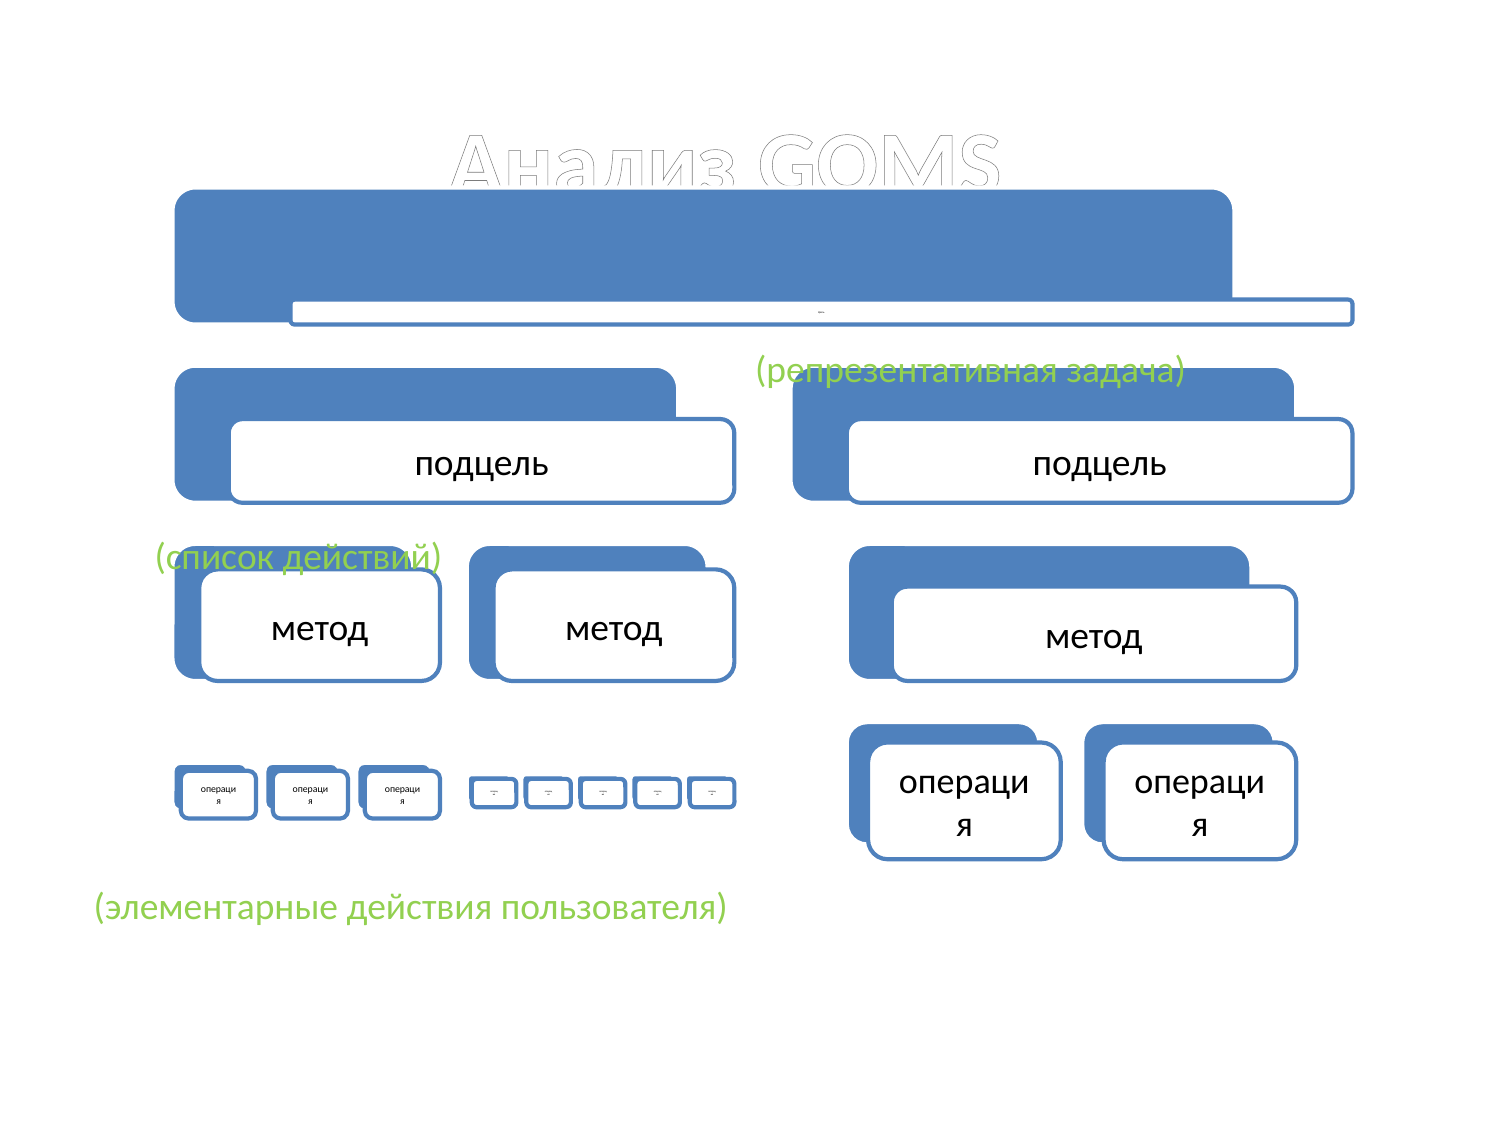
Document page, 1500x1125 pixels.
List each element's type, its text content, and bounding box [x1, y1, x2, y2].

title Анализ GOMS [87, 37, 1363, 185]
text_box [24, 187, 1500, 1038]
